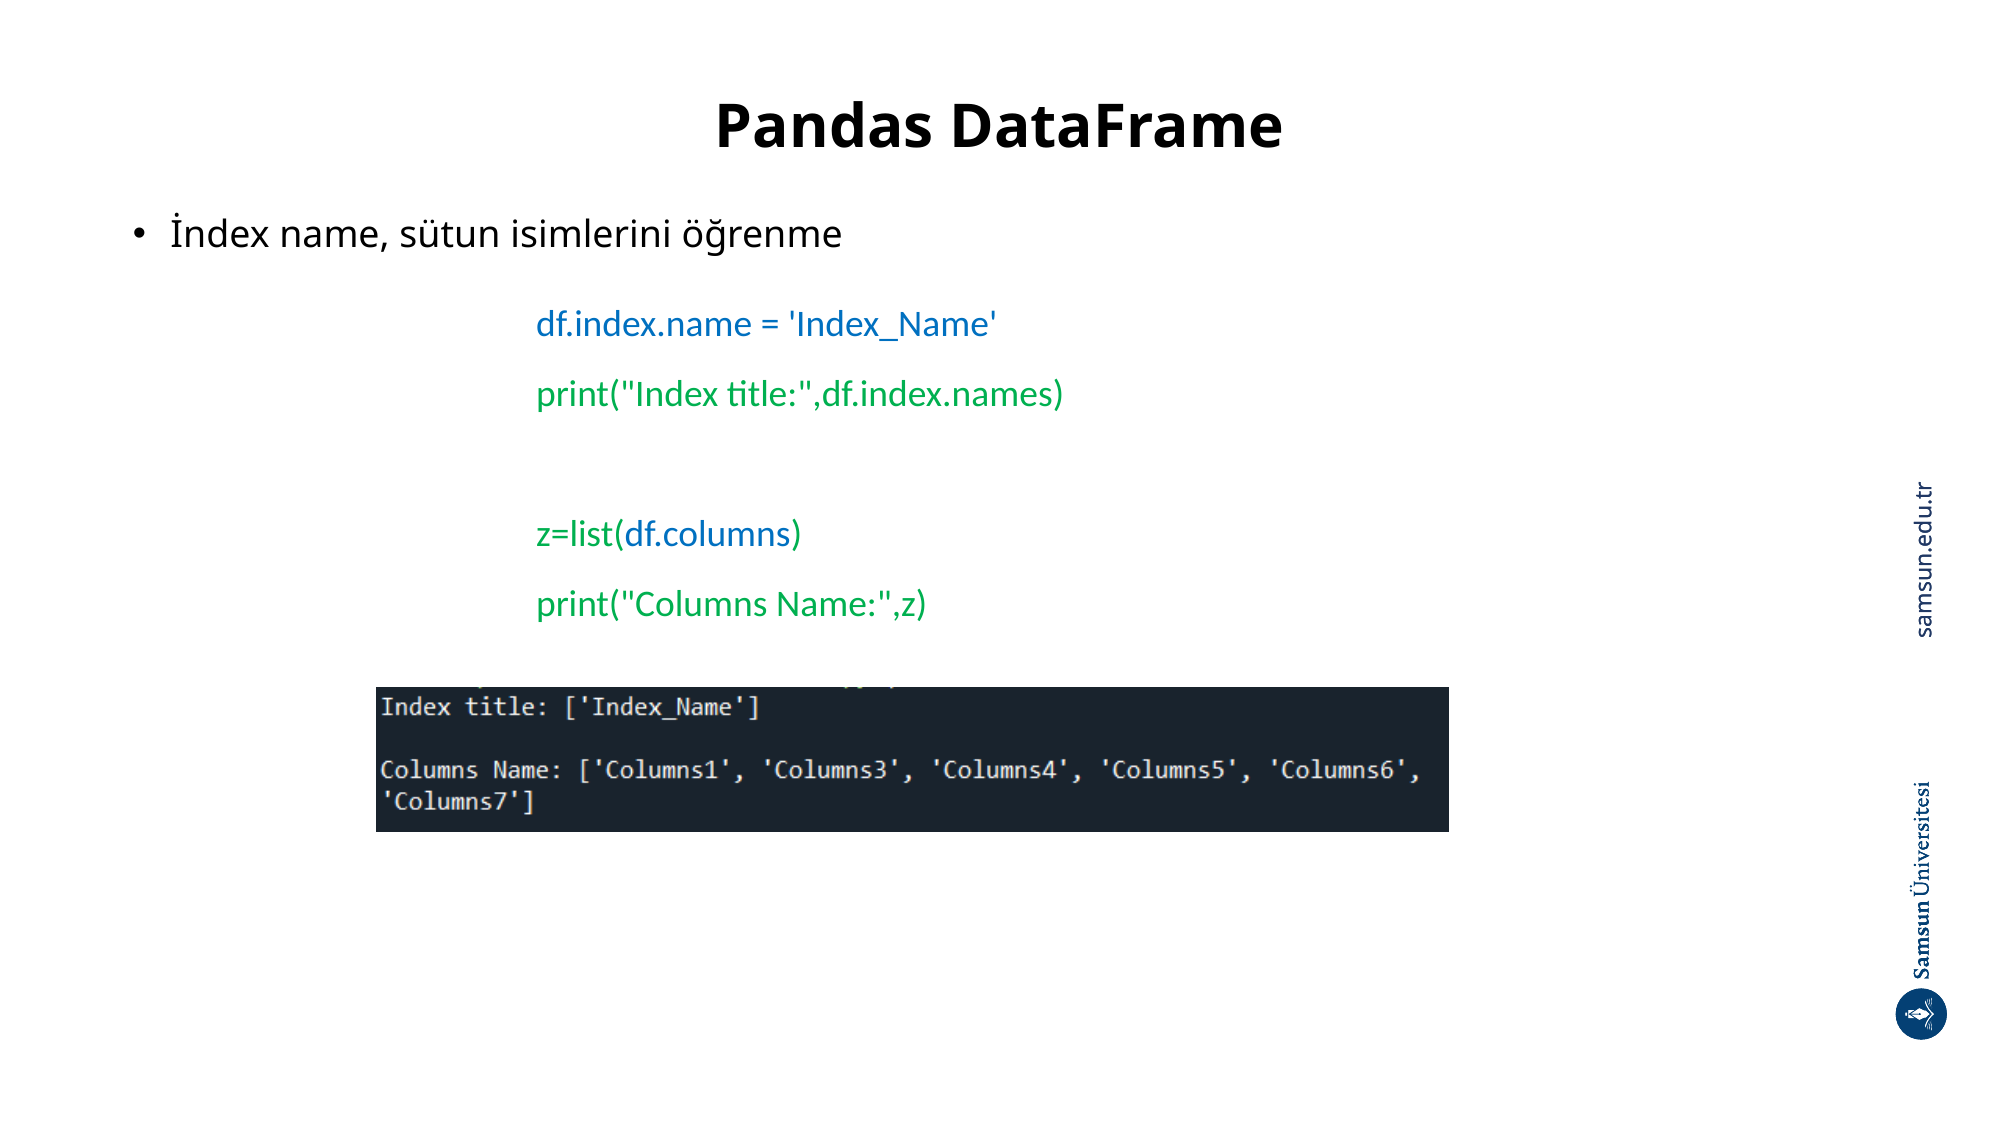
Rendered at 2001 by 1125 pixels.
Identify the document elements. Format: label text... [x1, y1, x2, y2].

picture [376, 687, 1449, 832]
title Pandas DataFrame [105, 52, 1895, 204]
list İndex name, sütun isimlerini öğrenme [117, 179, 1767, 392]
text_box df.index.name = 'Index_Name' print("Index title:",df.index.names) z=list(df.columns) print("Columns Name:",z) [521, 291, 1337, 631]
